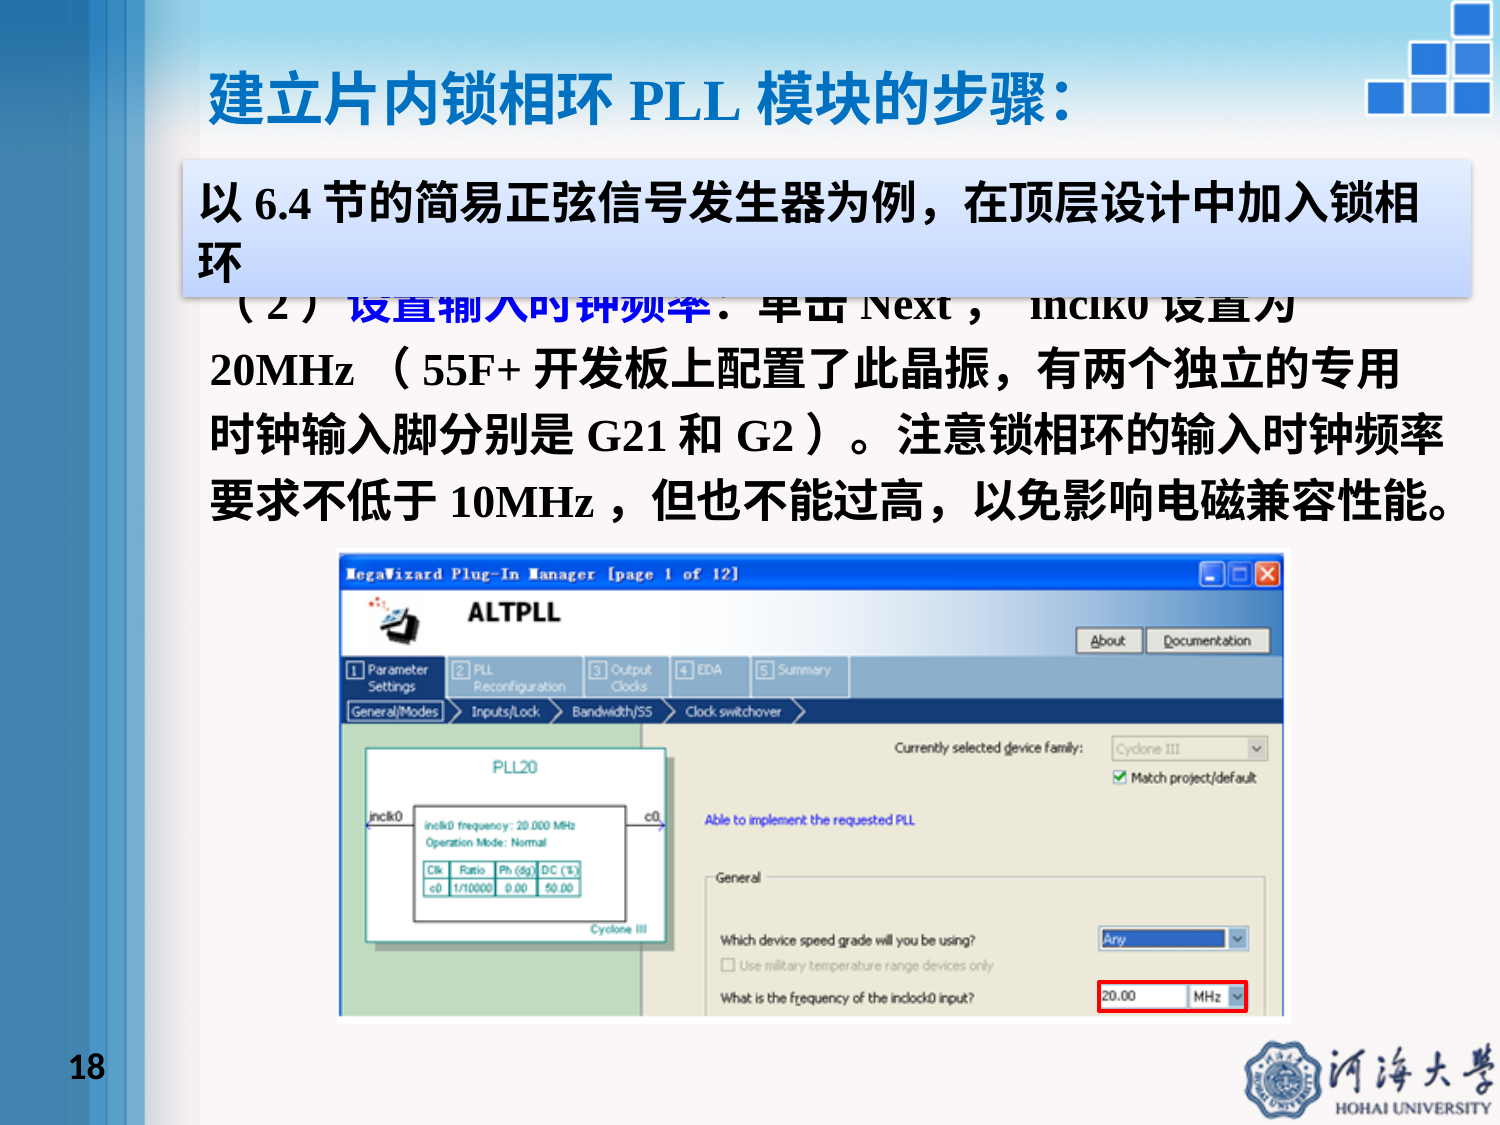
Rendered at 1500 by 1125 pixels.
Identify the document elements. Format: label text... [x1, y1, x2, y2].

picture [0, 0, 1500, 1125]
text_box 建立片内锁相环PLL模块的步骤： [192, 55, 1447, 140]
text_box （2）设置输入时钟频率：单击Next， inclk0设置为20MHz（55F+开发板上配置了此晶振，有两个独立的专用时钟输入脚分别是G21和G2）。注意锁相环的输入时钟频率要求不低于10MHz，但也不能过高，以免影响电磁兼容性能。 [194, 304, 1461, 534]
text_box 以6.4节的简易正弦信号发生器为例，在顶层设计中加入锁相环 [182, 160, 1471, 297]
text_box 18 [53, 1035, 148, 1103]
